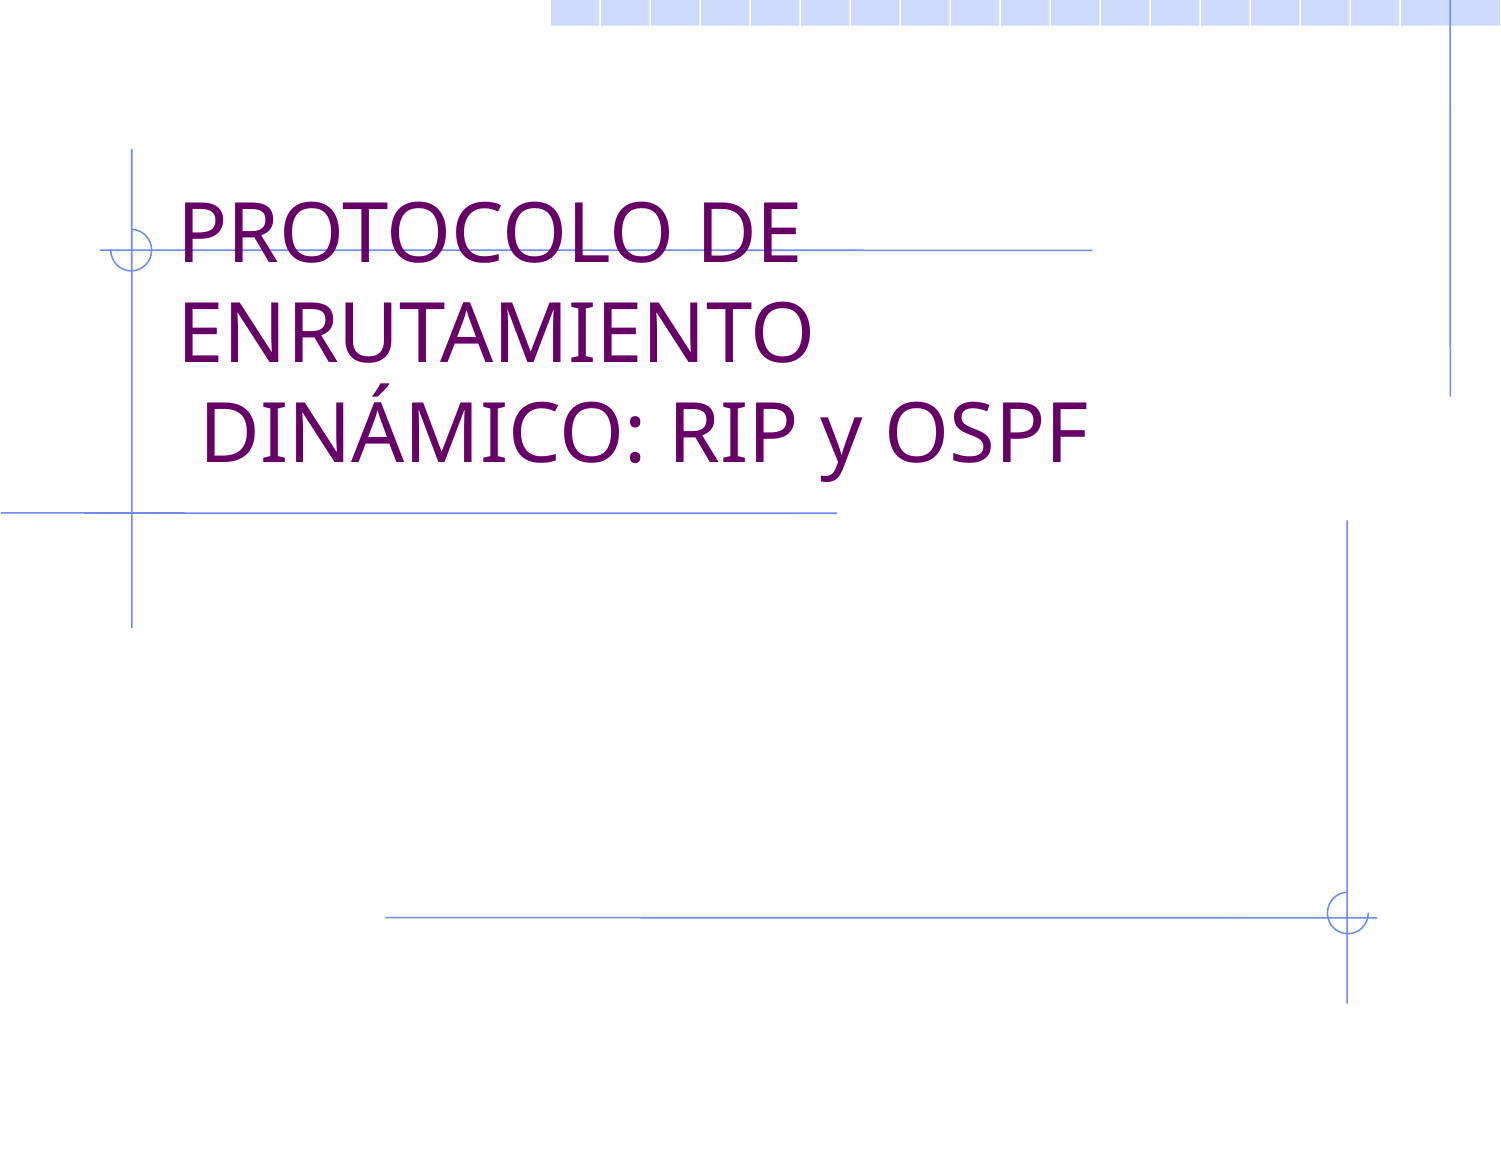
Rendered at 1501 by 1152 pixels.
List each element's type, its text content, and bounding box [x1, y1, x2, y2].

title PROTOCOLO DE ENRUTAMIENTO DINÁMICO: RIP y OSPF [162, 294, 1438, 487]
